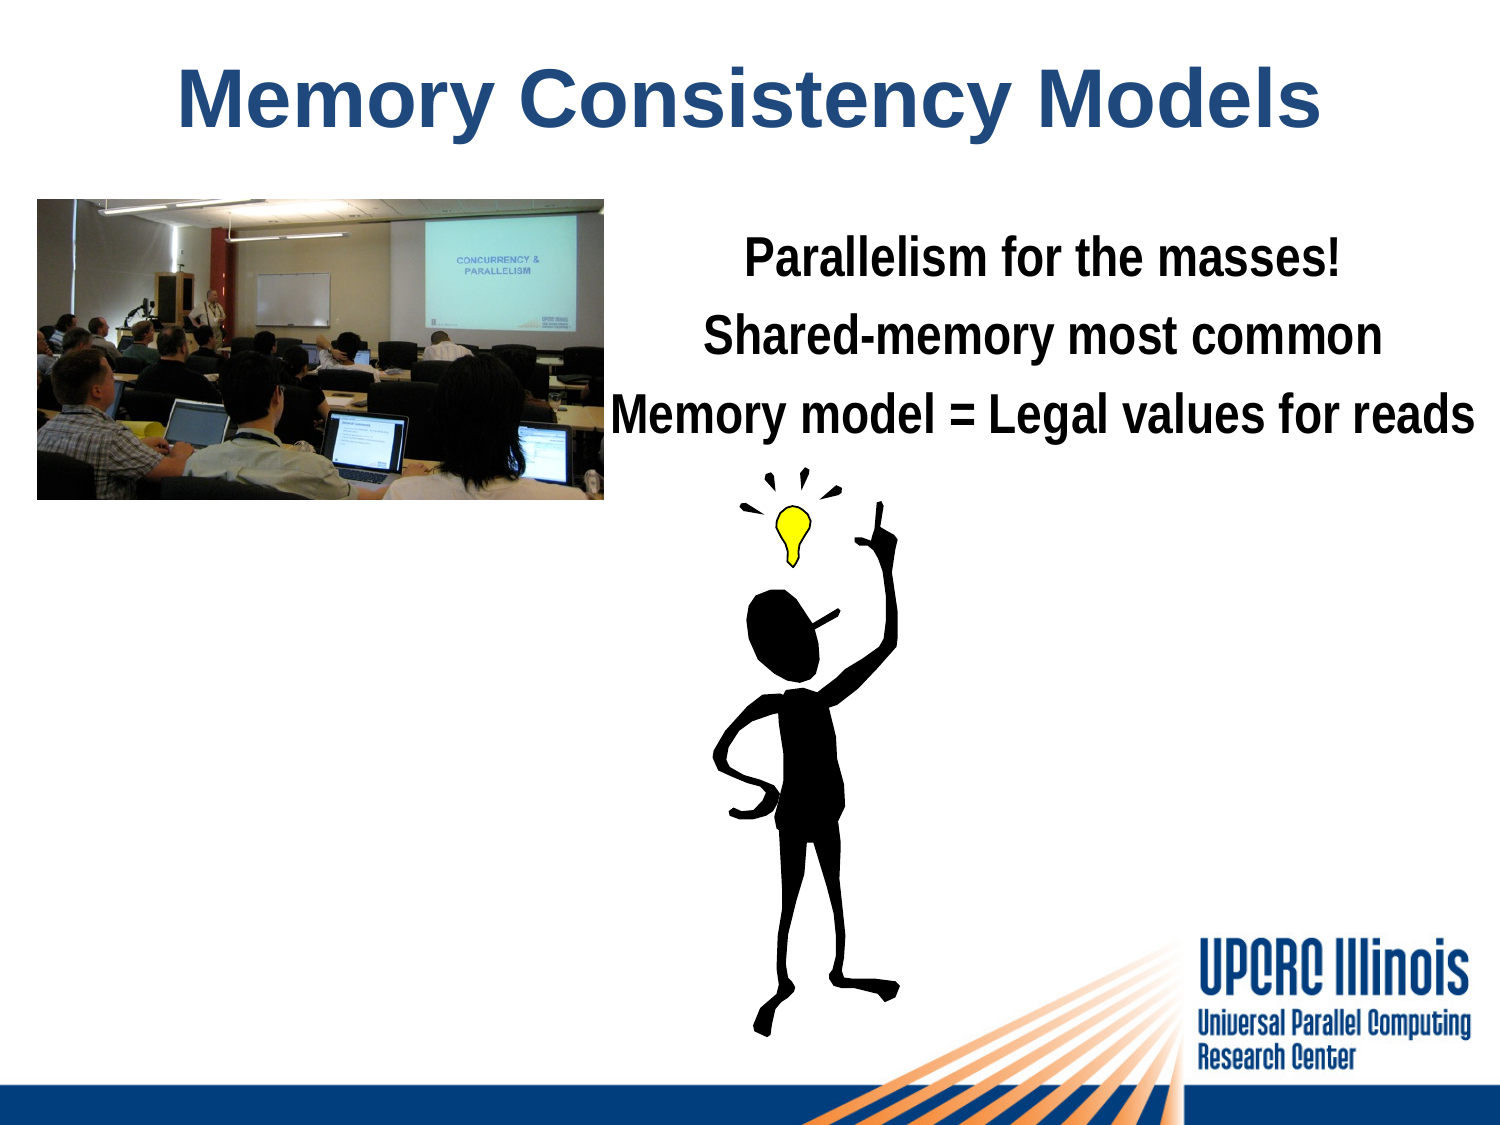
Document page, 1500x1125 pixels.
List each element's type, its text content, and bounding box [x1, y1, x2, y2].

picture [0, 467, 1500, 1125]
list Parallelism for the masses! Shared-memory most common Memory model = Legal values for reads [609, 212, 1500, 476]
picture [37, 199, 605, 501]
title Memory Consistency Models [74, 0, 1426, 188]
